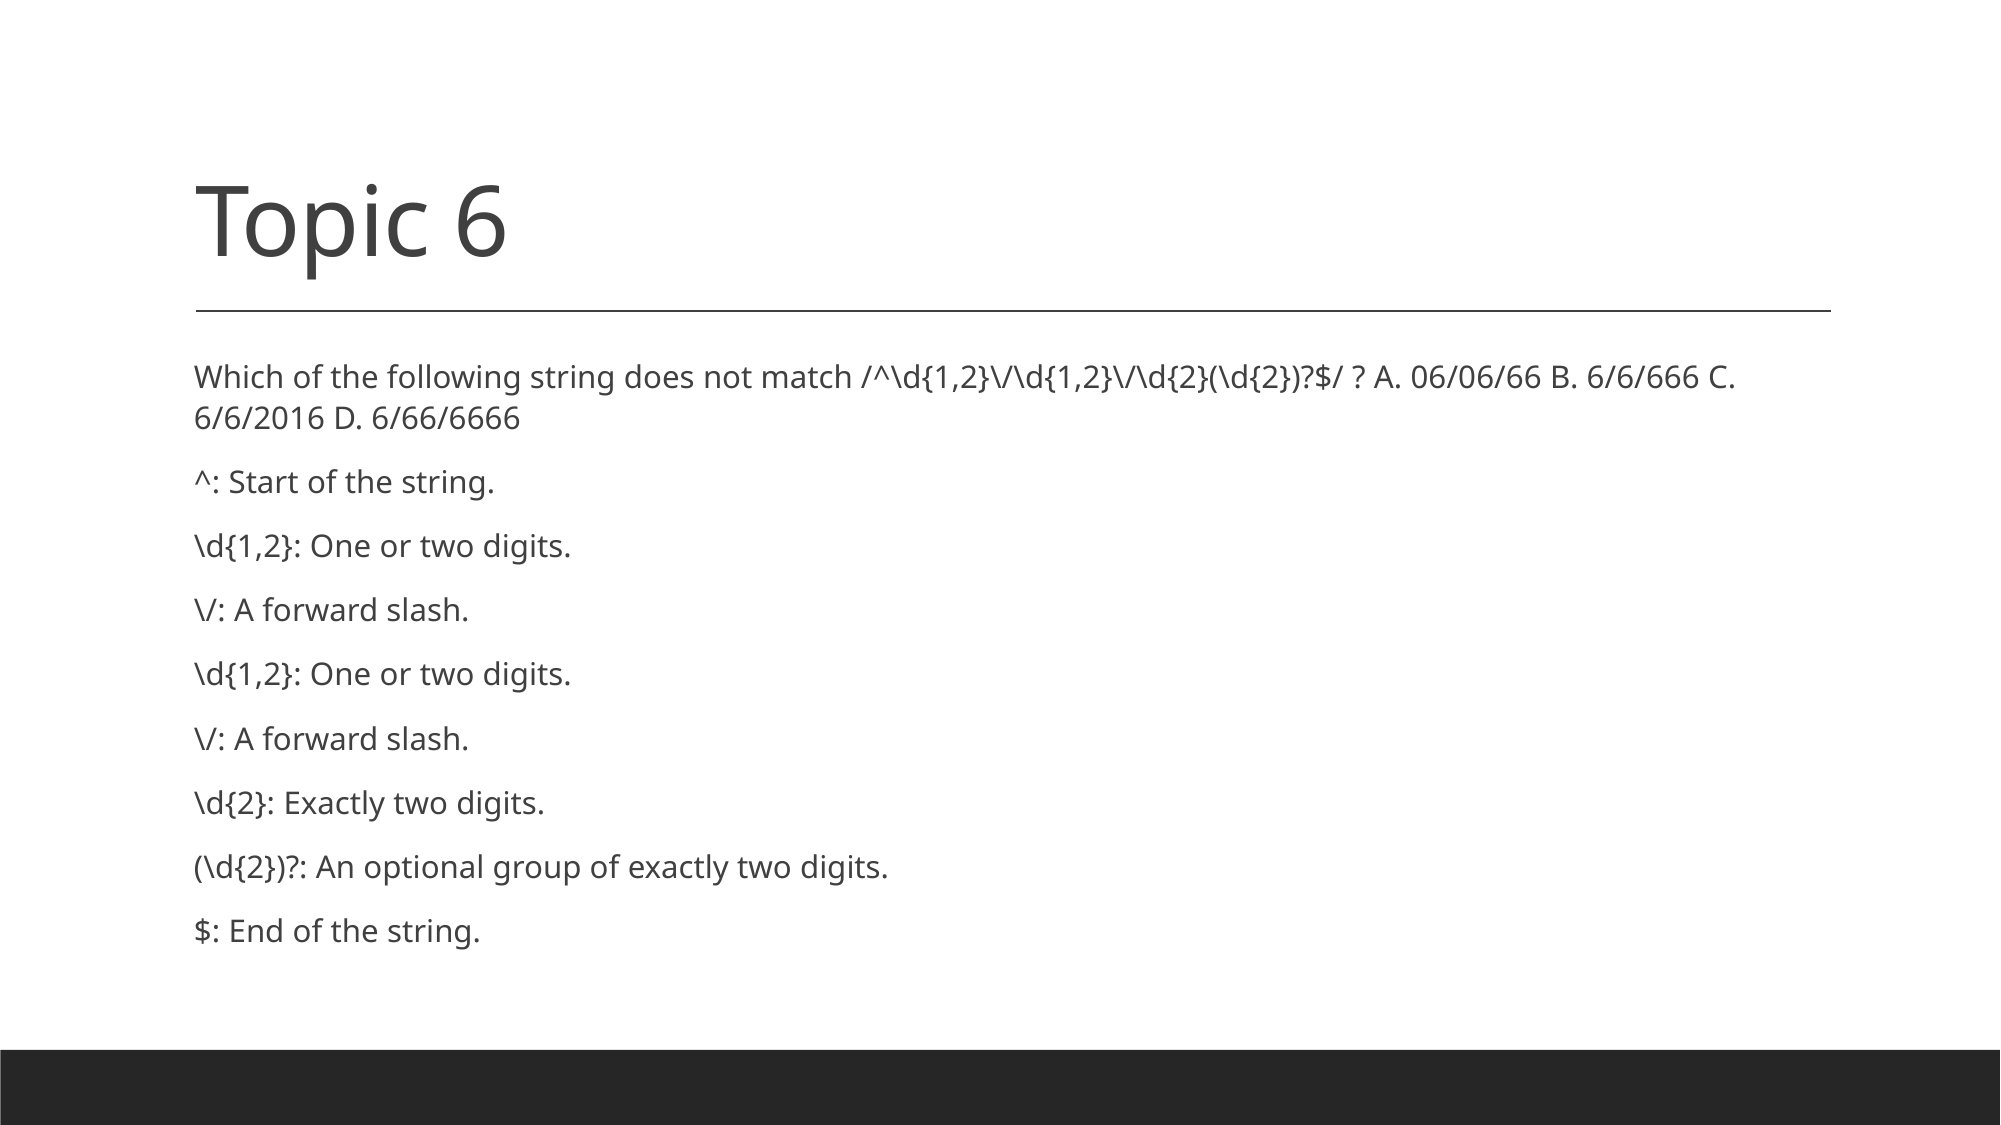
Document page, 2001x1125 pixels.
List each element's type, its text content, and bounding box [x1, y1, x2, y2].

title Topic 6 [180, 47, 1830, 285]
list Which of the following string does not match /^\d{1,2}\/\d{1,2}\/\d{2}(\d{2})?$/ ? A. 06/06/66 B. 6/6/666 C. 6/6/2016 D. 6/66/6666 ^: Start of the string. \d{1,2}: One or two digits. \/: A forward slash. \d{1,2}: One or two digits. \/: A forward slash. \d{2}: Exactly two digits. (\d{2})?: An optional group of exactly two digits. $: End of the string. [180, 345, 1830, 963]
